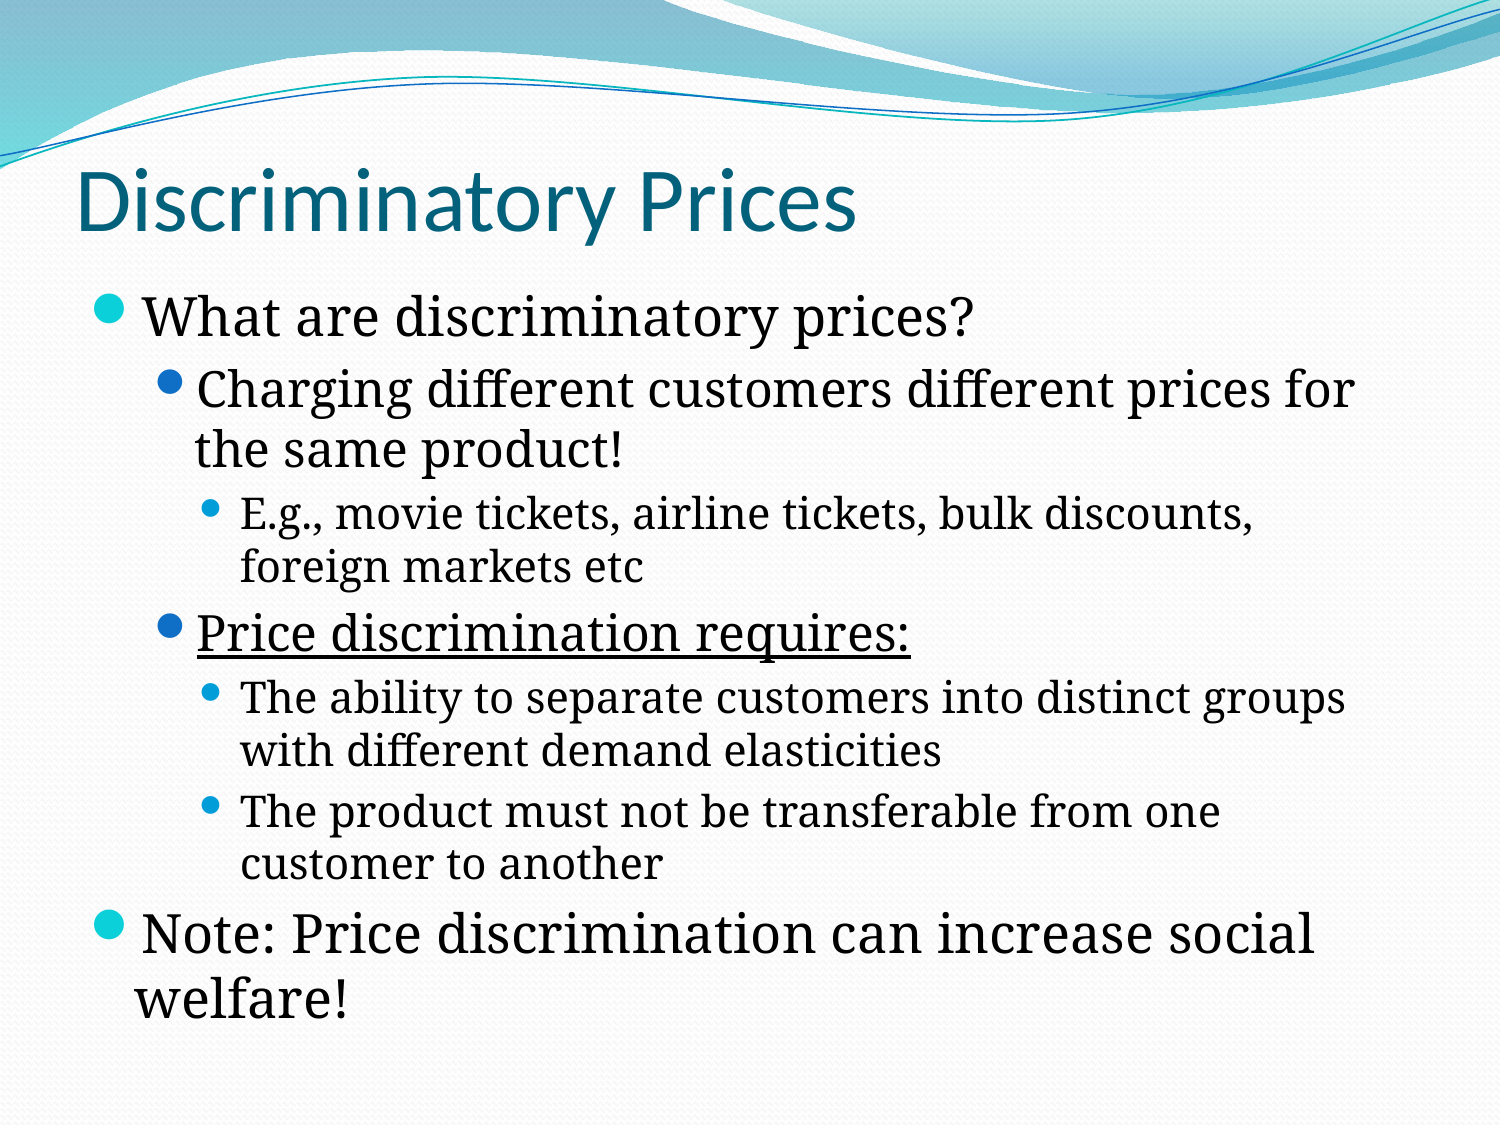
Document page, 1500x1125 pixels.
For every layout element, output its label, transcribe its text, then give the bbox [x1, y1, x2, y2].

title Discriminatory Prices [75, 102, 1425, 250]
list What are discriminatory prices? Charging different customers different prices for the same product! E.g., movie tickets, airline tickets, bulk discounts, foreign markets etc Price discrimination requires: The ability to separate customers into distinct groups with different demand elasticities The product must not be transferable from one customer to another Note: Price discrimination can increase social welfare! [75, 275, 1425, 1038]
